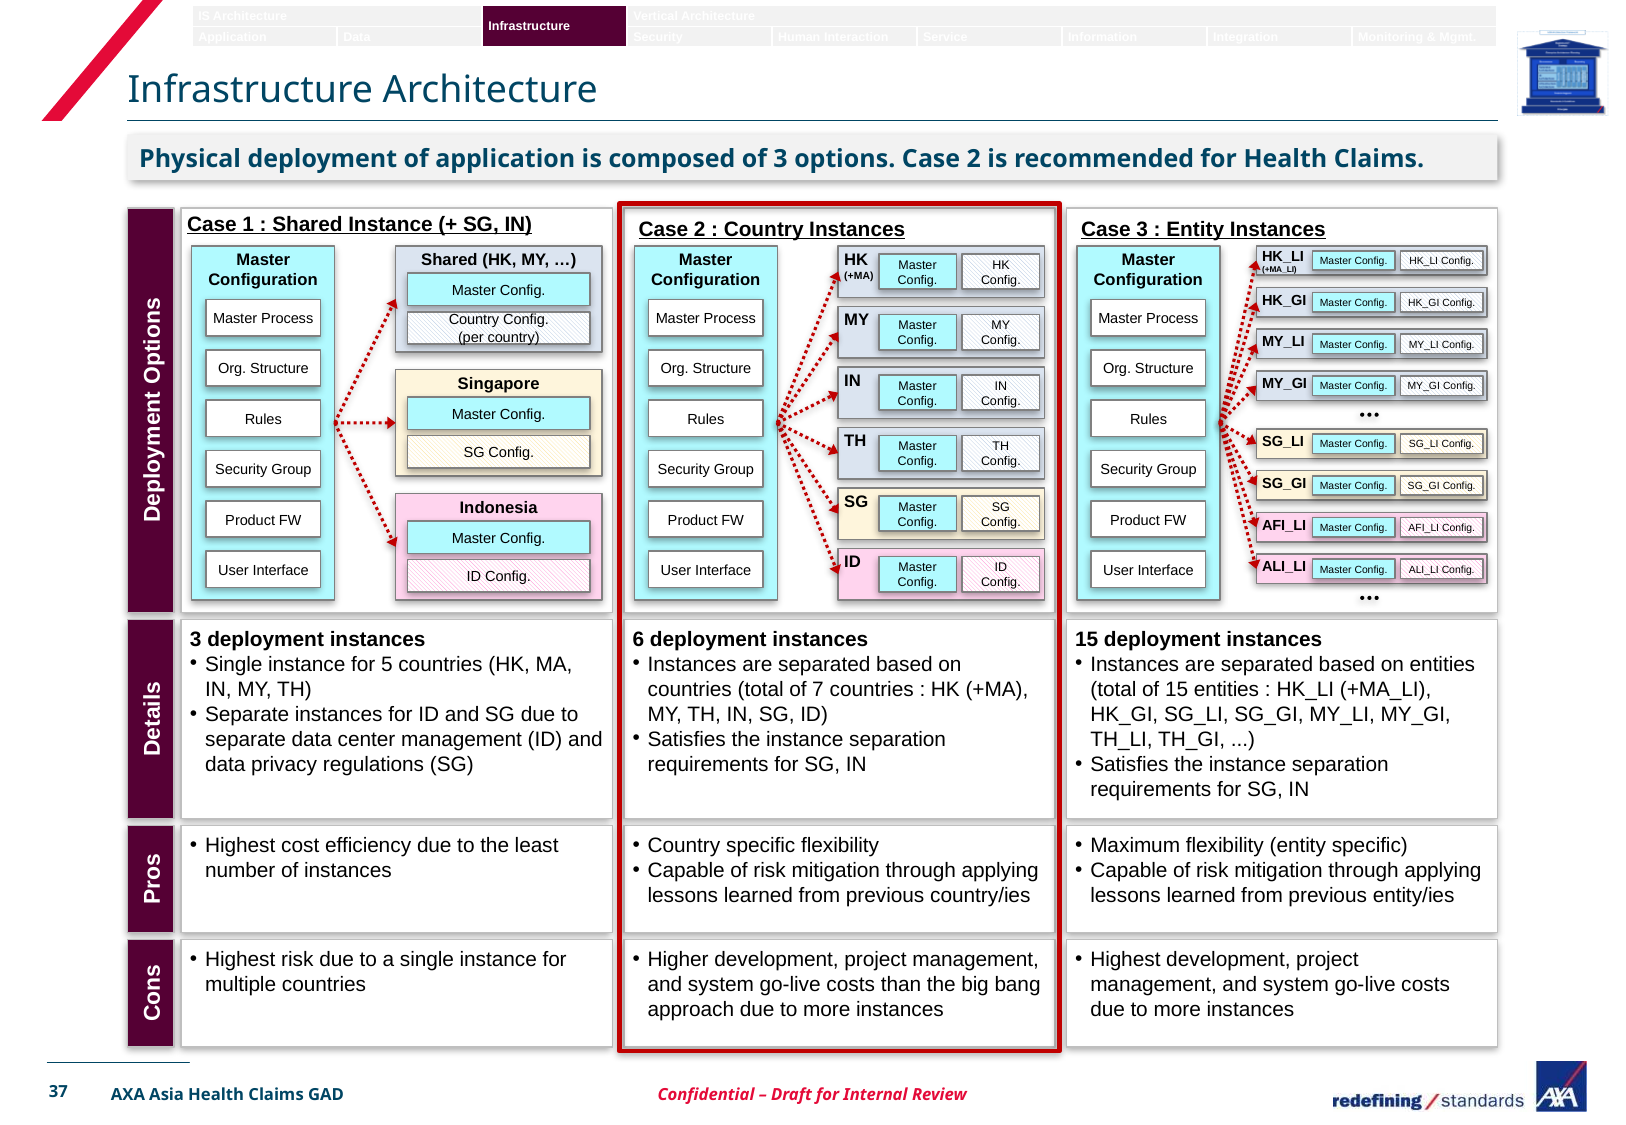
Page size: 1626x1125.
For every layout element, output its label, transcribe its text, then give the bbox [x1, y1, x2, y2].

text_box Details [127, 619, 175, 819]
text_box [1076, 245, 1221, 601]
table_cell √ [1261, 472, 1492, 512]
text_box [1359, 595, 1380, 601]
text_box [1261, 470, 1488, 501]
table_cell √ [1258, 513, 1492, 553]
text_box Highest cost efficiency due to the least number of instances [180, 825, 613, 933]
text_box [1261, 328, 1488, 359]
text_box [1219, 343, 1257, 422]
text_box Pros [127, 825, 175, 933]
picture [1333, 1061, 1587, 1112]
text_box [619, 203, 1060, 1052]
text_box Highest risk due to a single instance for multiple countries [180, 939, 613, 1048]
text_box Deployment Options [127, 207, 175, 613]
table_cell √ [1259, 247, 1492, 287]
text_box Cons [127, 939, 175, 1048]
picture [1517, 30, 1611, 116]
table_cell √ [1261, 288, 1492, 328]
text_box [1262, 370, 1488, 401]
title Infrastructure Architecture [127, 54, 1498, 110]
text_box Highest development, project management, and system go-live costs due to more instances [1066, 939, 1498, 1048]
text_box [1256, 553, 1488, 584]
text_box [1256, 245, 1488, 276]
slide_number 37 [24, 1068, 97, 1104]
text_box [1219, 301, 1257, 343]
text_box Case 3 : Entity Instances [1066, 207, 1498, 613]
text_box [1219, 422, 1257, 486]
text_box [1359, 412, 1380, 417]
text_box Case 1 : Shared Instance (+ SG, IN) [180, 207, 613, 613]
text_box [633, 245, 1045, 601]
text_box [1260, 512, 1488, 543]
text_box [1260, 287, 1488, 318]
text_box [191, 245, 603, 601]
text_box 3 deployment instances Single instance for 5 countries (HK, MA, IN, MY, TH) Separate instances for ID and SG due to separate data center management (ID) and data privacy regulations (SG) [180, 619, 613, 819]
list Physical deployment of application is composed of 3 options. Case 2 is recommended for Health Claims. [127, 134, 1498, 181]
text_box Maximum flexibility (entity specific) Capable of risk mitigation through applying lessons learned from previous entity/ies [1066, 825, 1498, 933]
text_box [1219, 491, 1257, 570]
text_box 15 deployment instances Instances are separated based on entities (total of 15 entities : HK_LI (+MA_LI), HK_GI, SG_LI, SG_GI, MY_LI, MY_GI, TH_LI, TH_GI, ...) Satisfies the instance separation requirements for SG, IN [1066, 619, 1498, 819]
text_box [1219, 260, 1257, 301]
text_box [1262, 428, 1488, 459]
